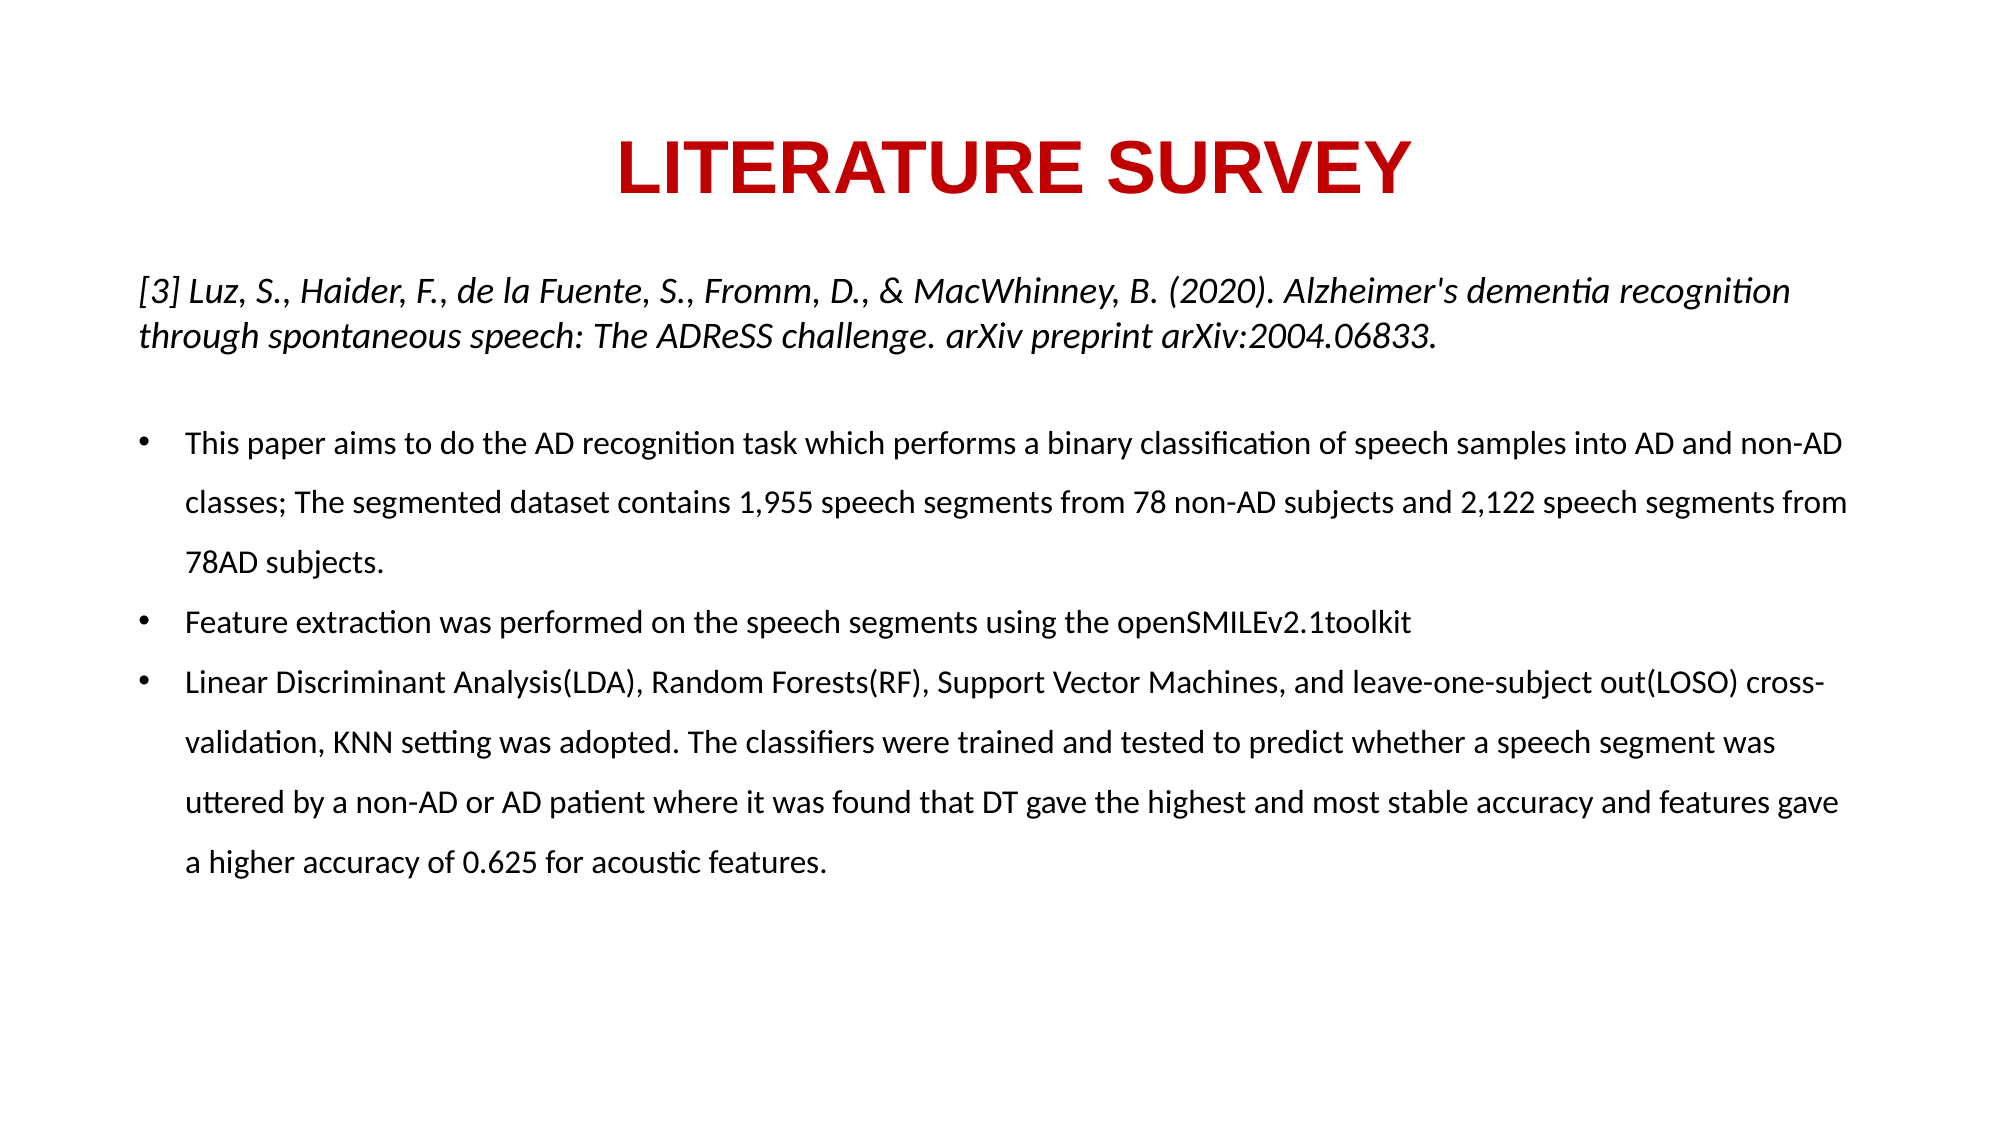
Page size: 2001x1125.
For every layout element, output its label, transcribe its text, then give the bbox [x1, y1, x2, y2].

title LITERATURE SURVEY [431, 111, 1600, 228]
text_box [3] Luz, S., Haider, F., de la Fuente, S., Fromm, D., & MacWhinney, B. (2020). Alzheimer's dementia recognition through spontaneous speech: The ADReSS challenge. arXiv preprint arXiv:2004.06833. This paper aims to do the AD recognition task which performs a binary classification of speech samples into AD and non-AD classes; The segmented dataset contains 1,955 speech segments from 78 non-AD subjects and 2,122 speech segments from 78AD subjects. Feature extraction was performed on the speech segments using the openSMILEv2.1toolkit Linear Discriminant Analysis(LDA), Random Forests(RF), Support Vector Machines, and leave-one-subject out(LOSO) cross-validation, KNN setting was adopted. The classifiers were trained and tested to predict whether a speech segment was uttered by a non-AD or AD patient where it was found that DT gave the highest and most stable accuracy and features gave a higher accuracy of 0.625 for acoustic features. [123, 258, 1880, 952]
